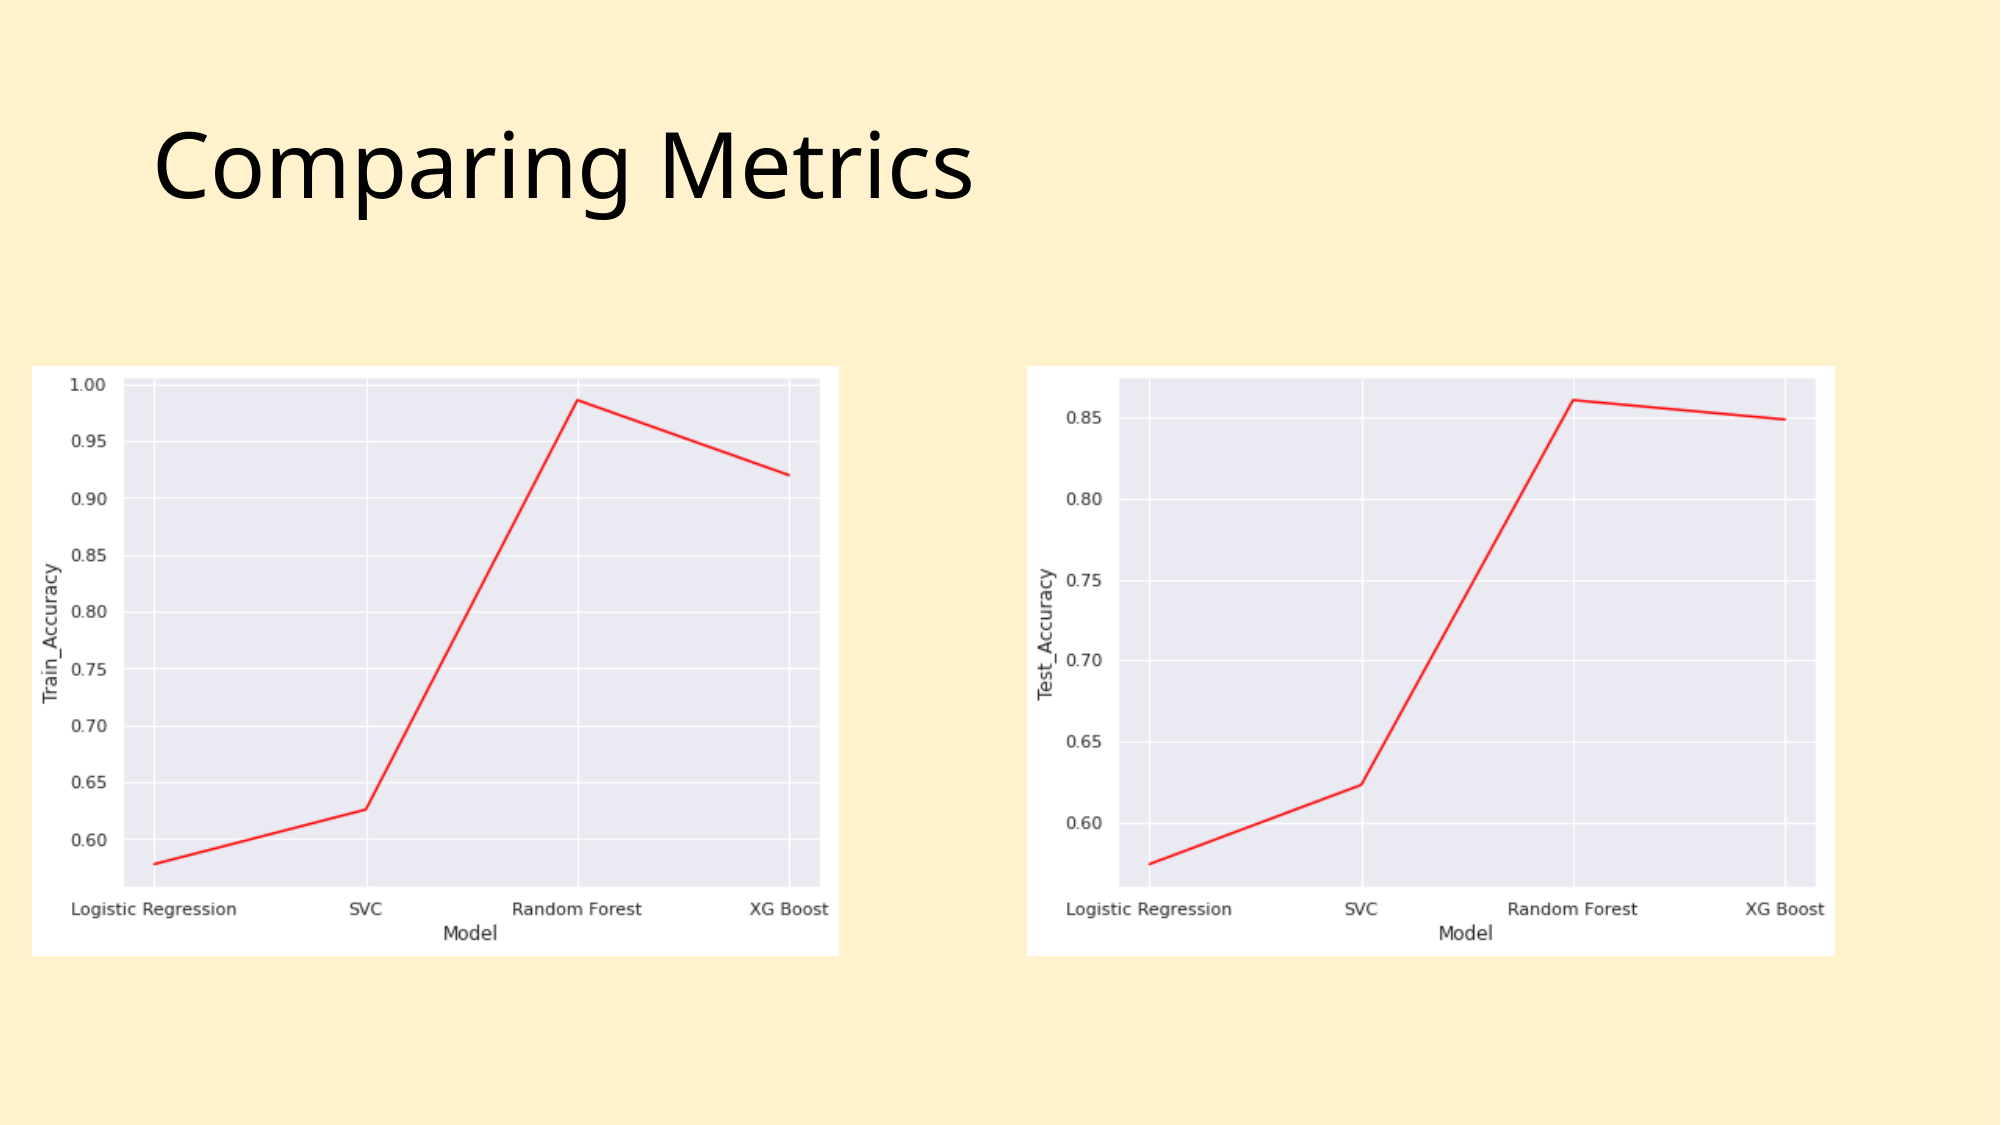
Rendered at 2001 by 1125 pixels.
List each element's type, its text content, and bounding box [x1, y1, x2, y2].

picture [1027, 366, 1835, 956]
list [32, 366, 839, 956]
title Comparing Metrics [137, 59, 1863, 278]
